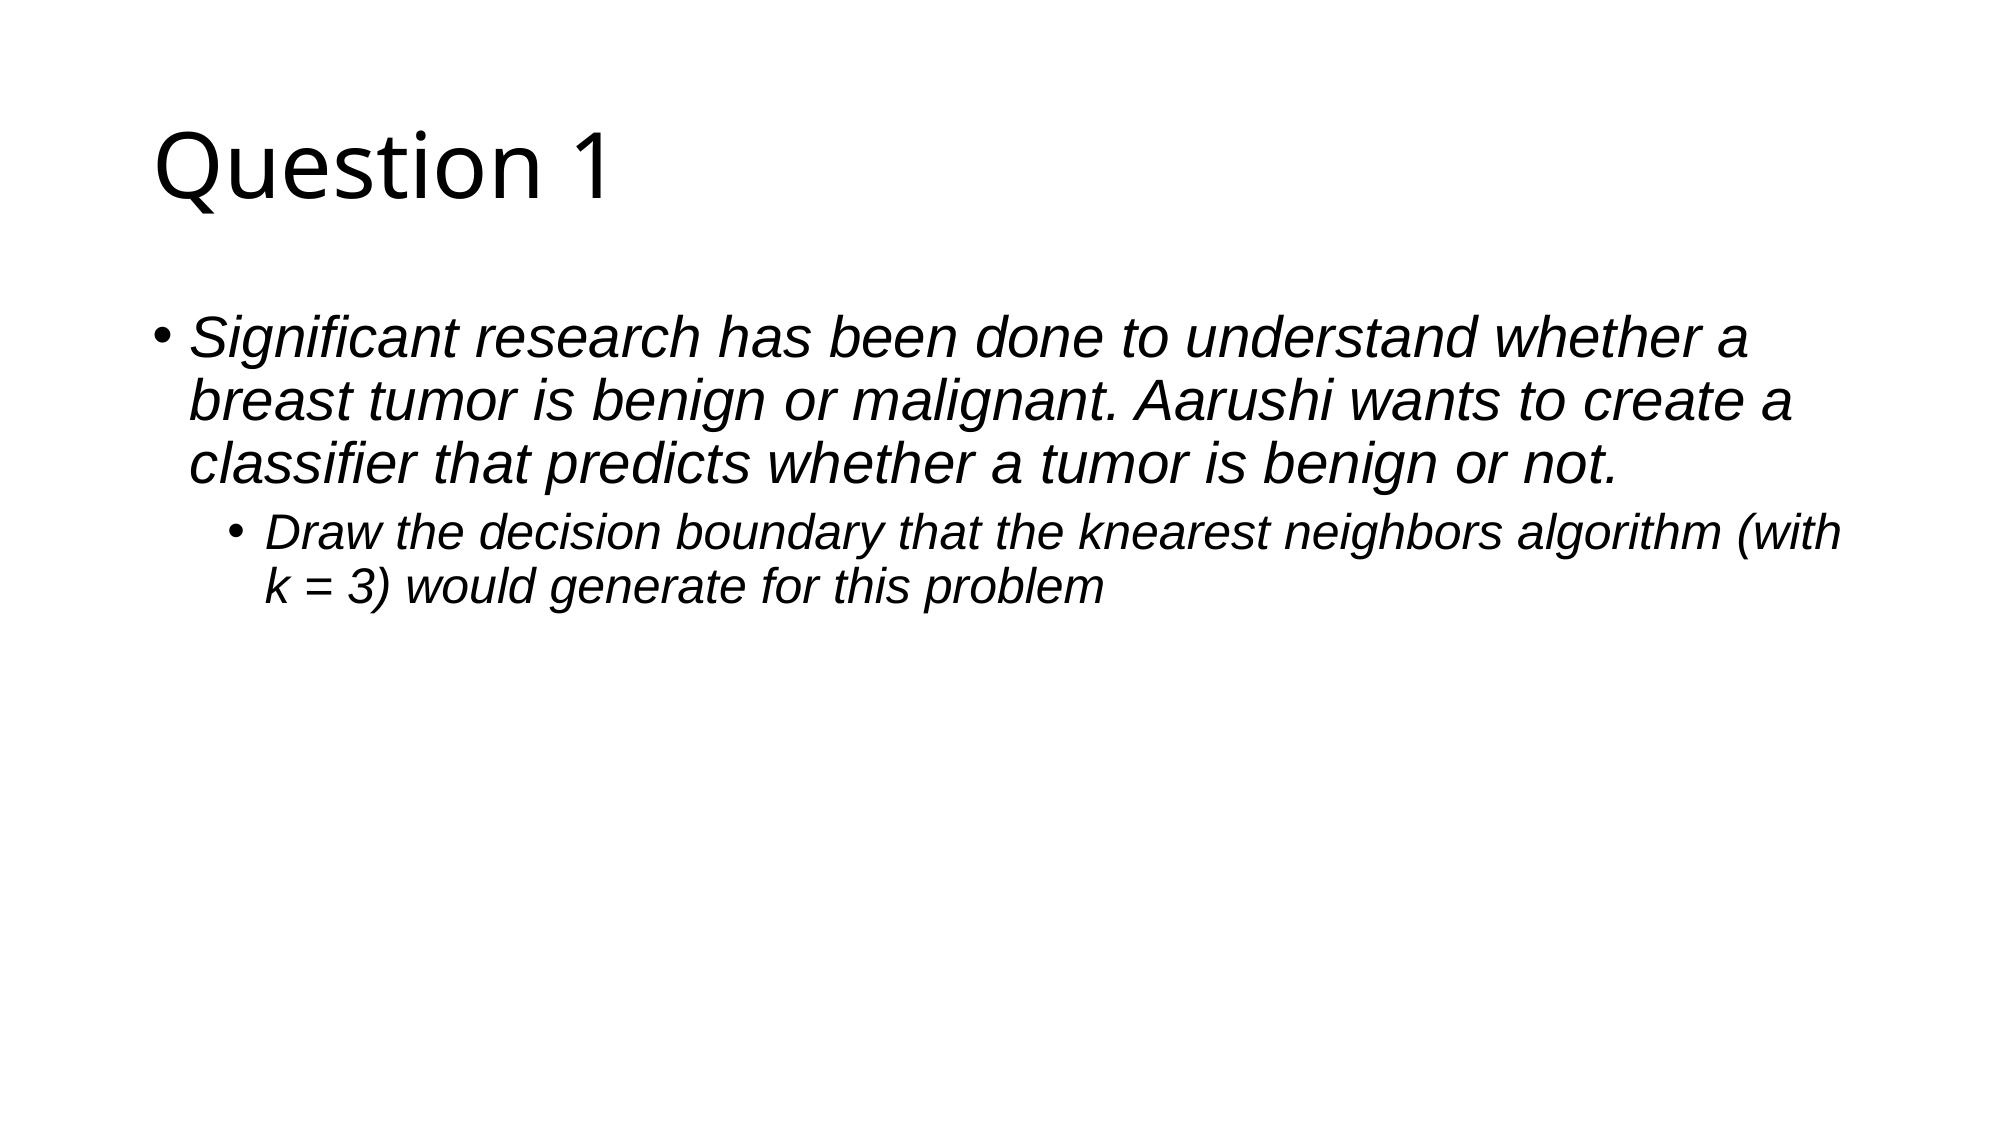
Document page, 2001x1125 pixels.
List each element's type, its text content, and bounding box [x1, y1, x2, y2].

title Question 1 [137, 59, 1863, 278]
list Significant research has been done to understand whether a breast tumor is benign or malignant. Aarushi wants to create a classifier that predicts whether a tumor is benign or not. Draw the decision boundary that the knearest neighbors algorithm (with k = 3) would generate for this problem [137, 299, 1863, 1014]
